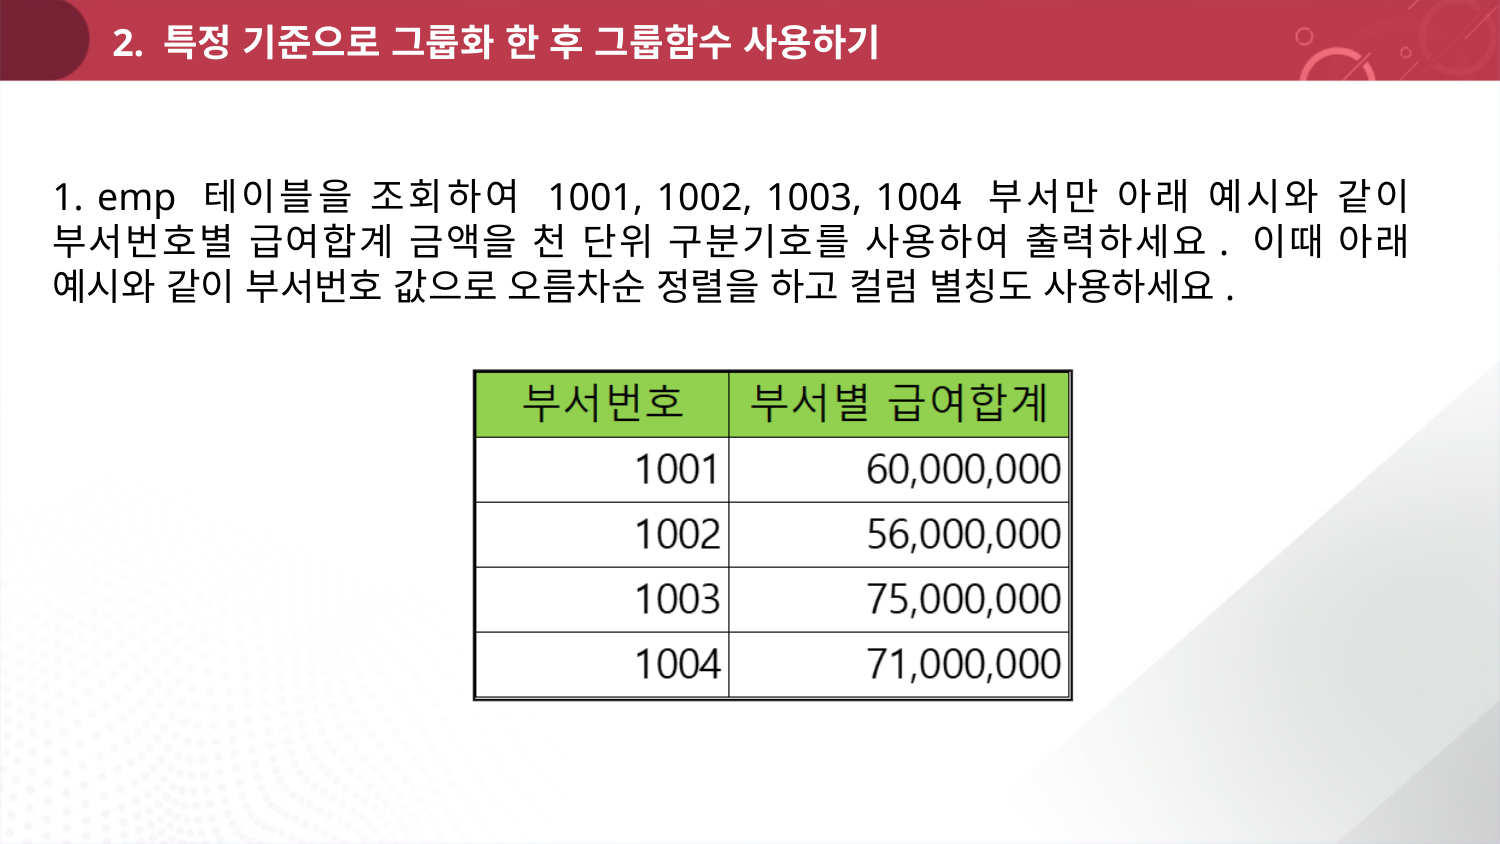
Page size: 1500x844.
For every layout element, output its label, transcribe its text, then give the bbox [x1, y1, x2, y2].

picture [0, 0, 1500, 844]
text_box 1. emp 테이블을 조회하여 1001, 1002, 1003, 1004 부서만 아래 예시와 같이 부서번호별 급여합계 금액을 천 단위 구분기호를 사용하여 출력하세요. 이때 아래 예시와 같이 부서번호 값으로 오름차순 정렬을 하고 컬럼 별칭도 사용하세요. [37, 166, 1425, 316]
text_box 2. 특정 기준으로 그룹화 한 후 그룹함수 사용하기 [97, 12, 1031, 72]
